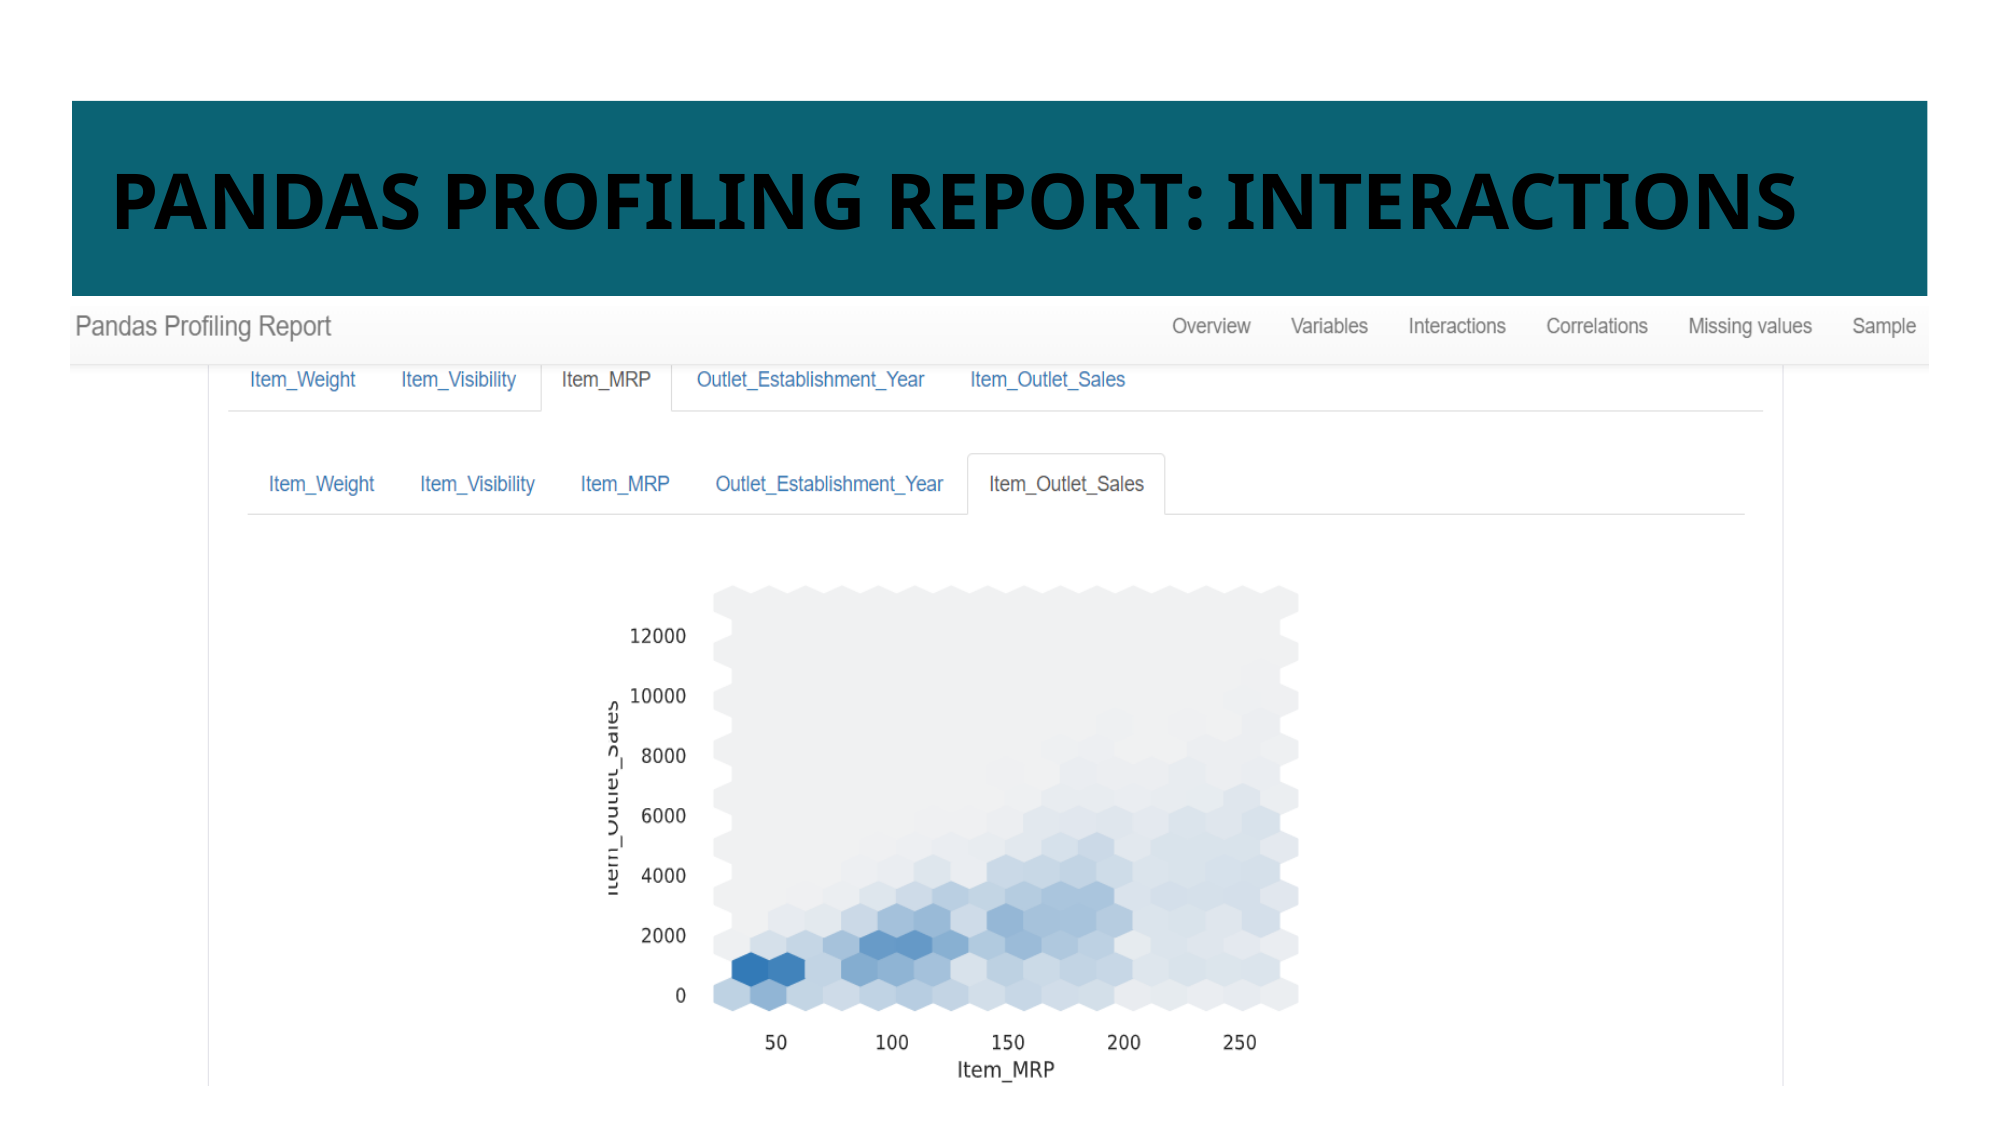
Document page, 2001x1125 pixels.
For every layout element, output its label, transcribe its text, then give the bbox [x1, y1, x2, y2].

picture [70, 306, 1930, 1086]
title PANDAS PROFILING REPORT: INTERACTIONS [95, 115, 1905, 282]
